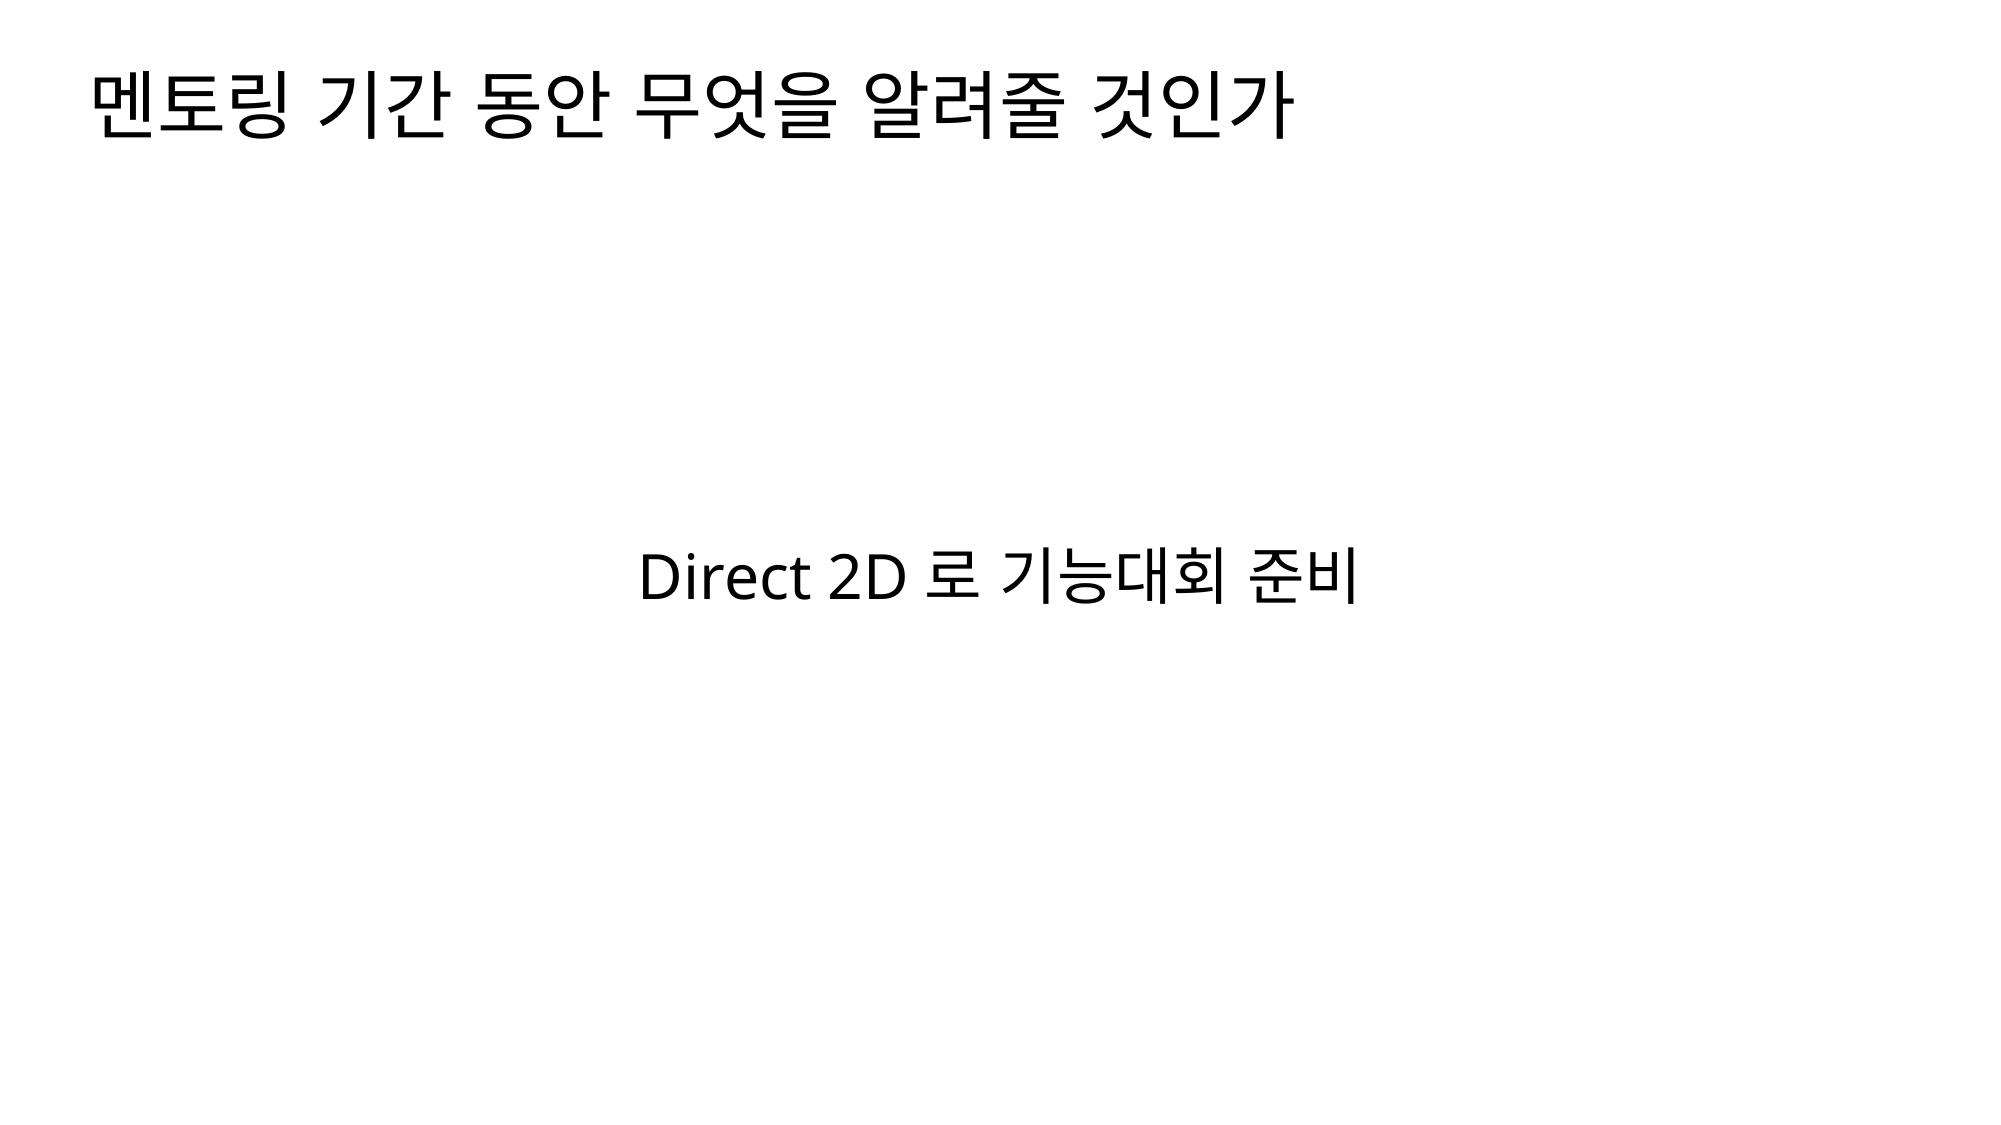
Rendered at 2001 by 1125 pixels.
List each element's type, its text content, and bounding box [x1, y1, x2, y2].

text_box Direct 2D로 기능대회 준비 [392, 529, 1608, 620]
text_box 멘토링 기간 동안 무엇을 알려줄 것인가 [73, 50, 1312, 156]
